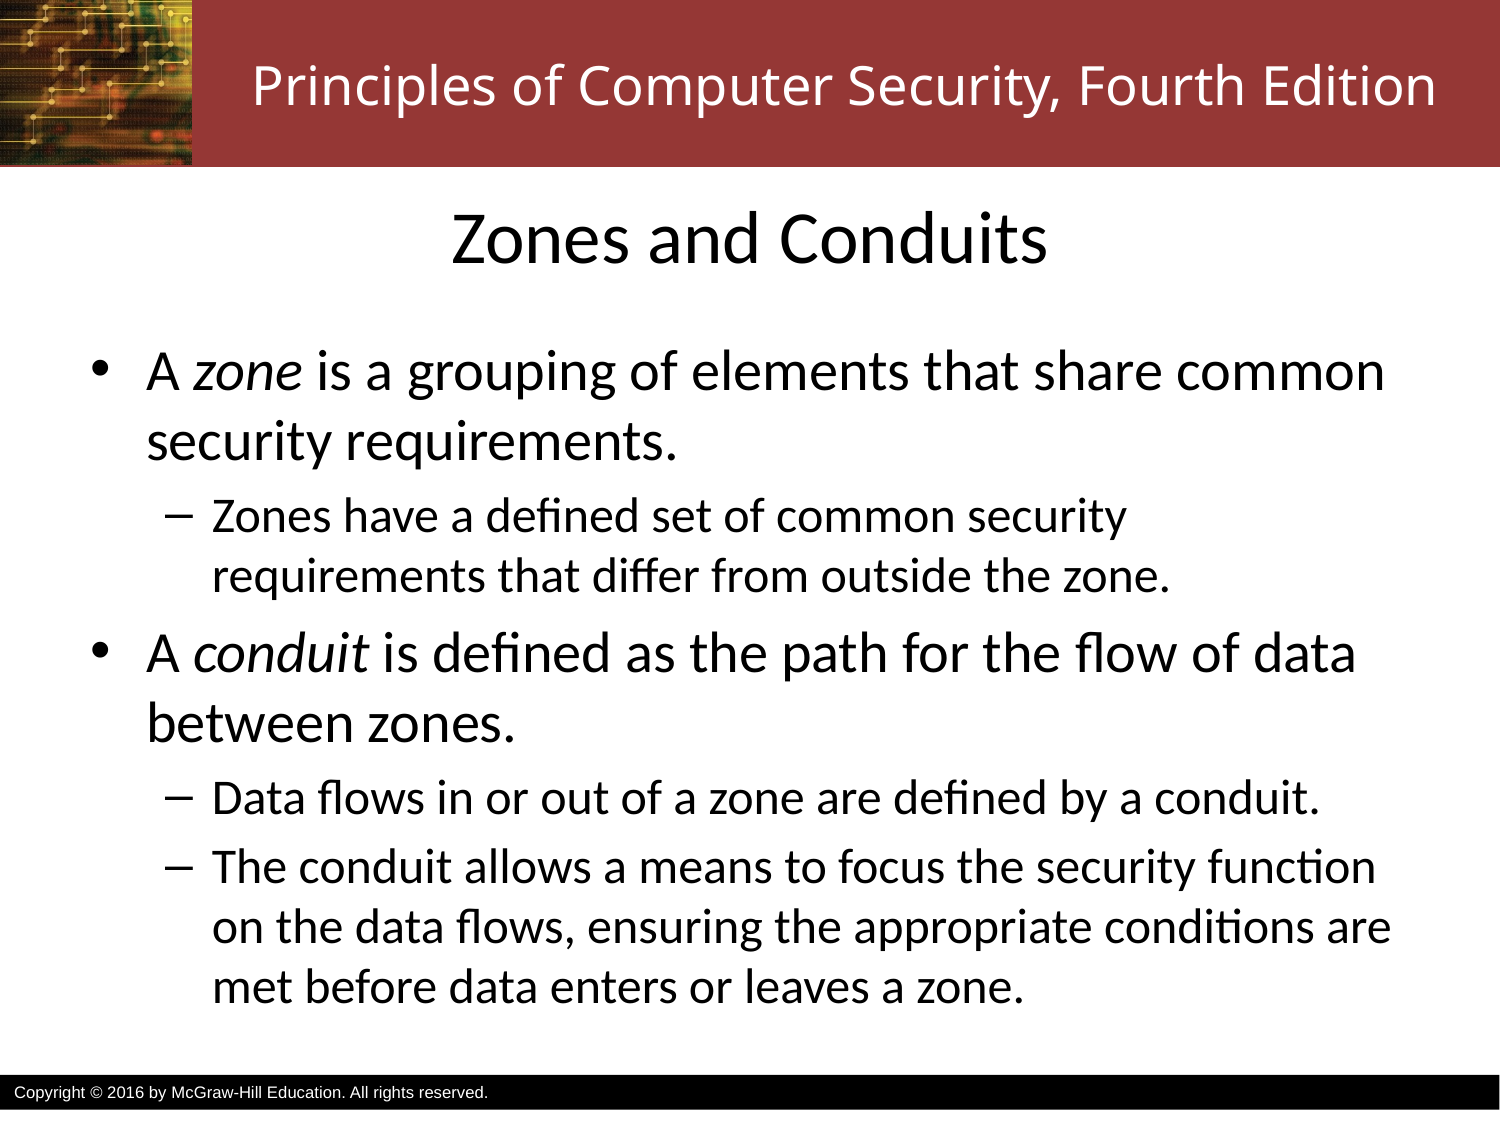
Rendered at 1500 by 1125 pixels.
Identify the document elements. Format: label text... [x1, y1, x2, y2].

picture [0, 0, 192, 165]
list A zone is a grouping of elements that share common security requirements. Zones have a defined set of common security requirements that differ from outside the zone. A conduit is defined as the path for the flow of data between zones. Data flows in or out of a zone are defined by a conduit. The conduit allows a means to focus the security function on the data flows, ensuring the appropriate conditions are met before data enters or leaves a zone. [75, 324, 1425, 1125]
title Zones and Conduits [75, 181, 1425, 324]
